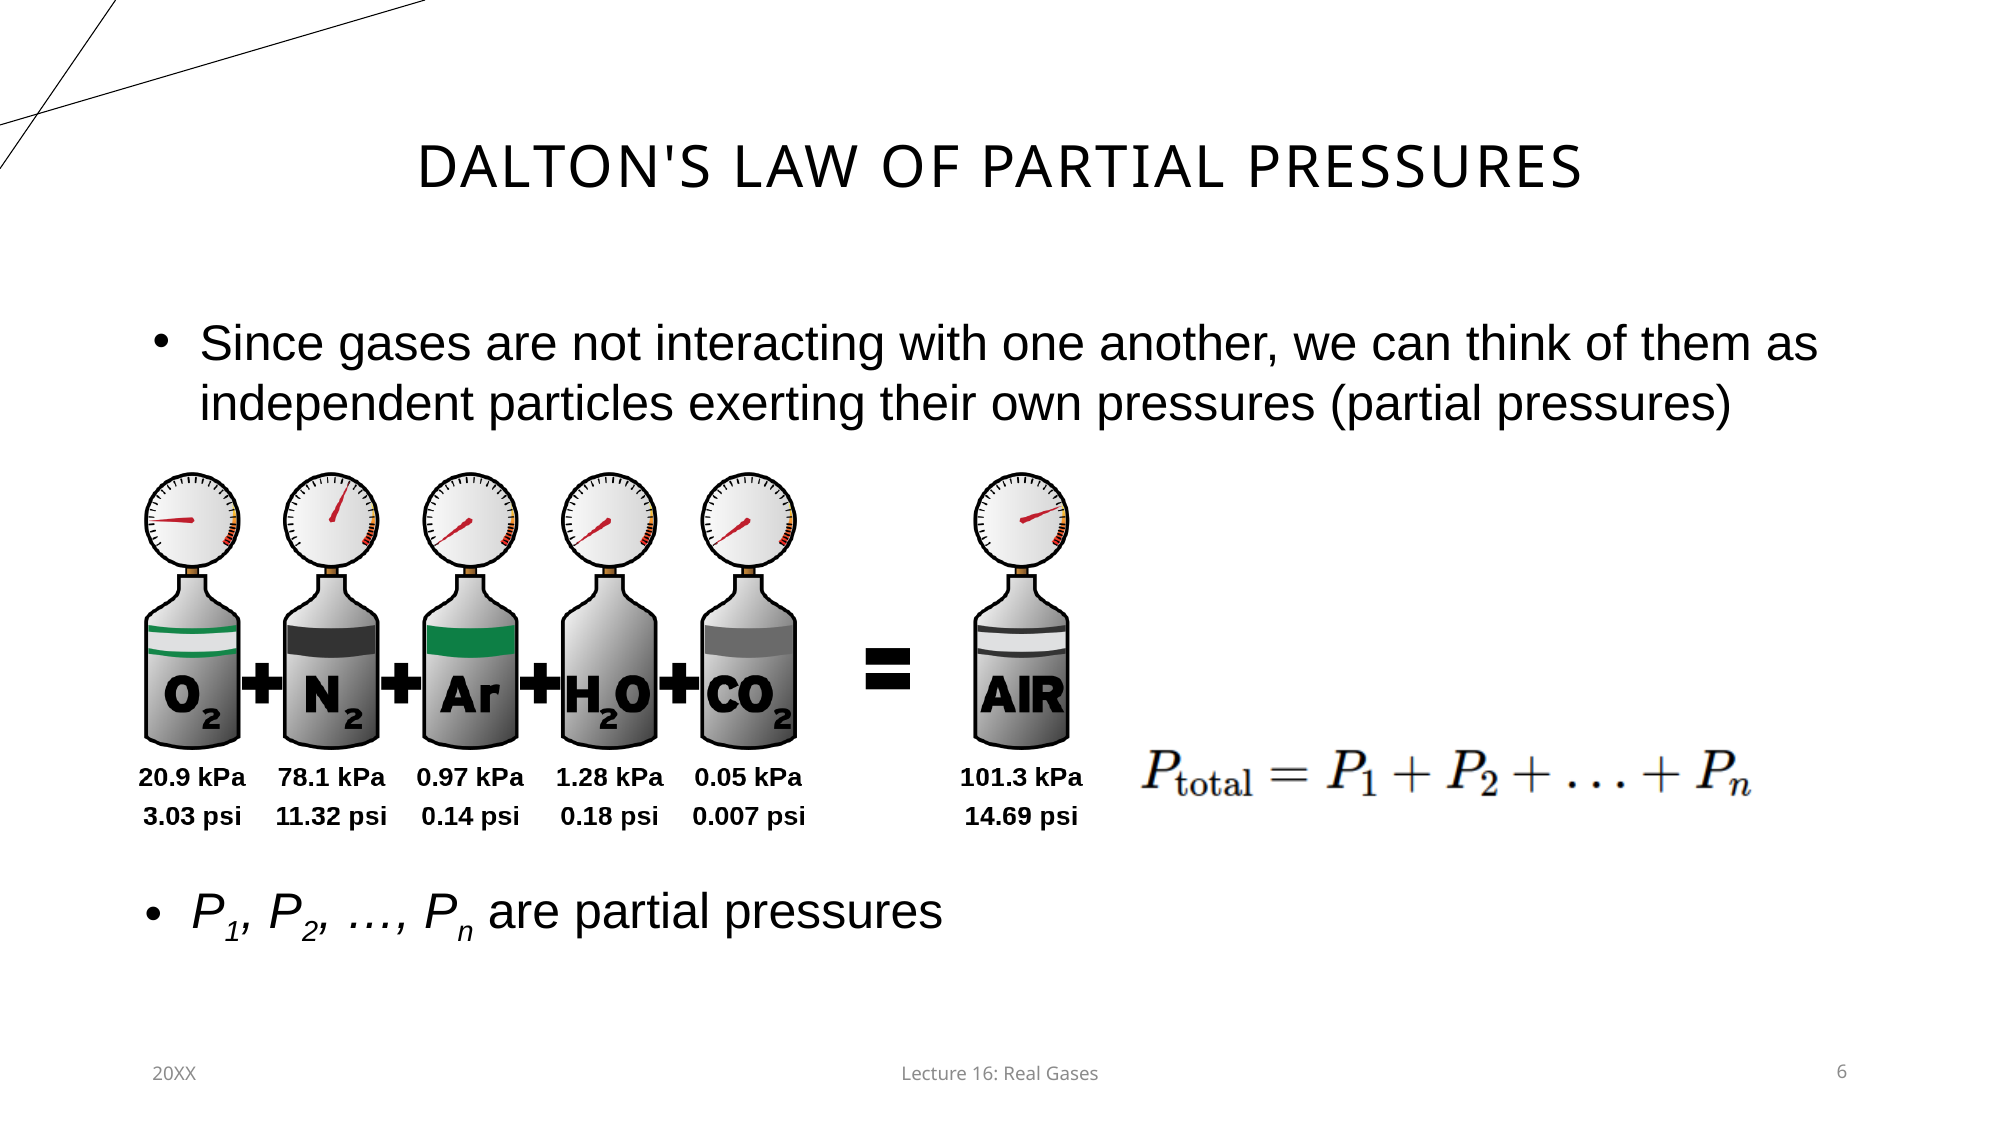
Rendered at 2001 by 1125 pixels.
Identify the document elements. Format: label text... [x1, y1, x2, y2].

picture [1111, 722, 1781, 834]
picture [137, 472, 1089, 834]
footer Lecture 16: Real Gases​ [662, 1042, 1338, 1103]
title Dalton's law of partial pressures [137, 59, 1863, 278]
text_box Since gases are not interacting with one another, we can think of them as independent particles exerting their own pressures (partial pressures) [137, 302, 1858, 438]
slide_number 20XX [137, 1042, 588, 1103]
text_box P1, P2, …, Pn are partial pressures [129, 871, 1850, 955]
slide_number 6 [1412, 1042, 1863, 1103]
